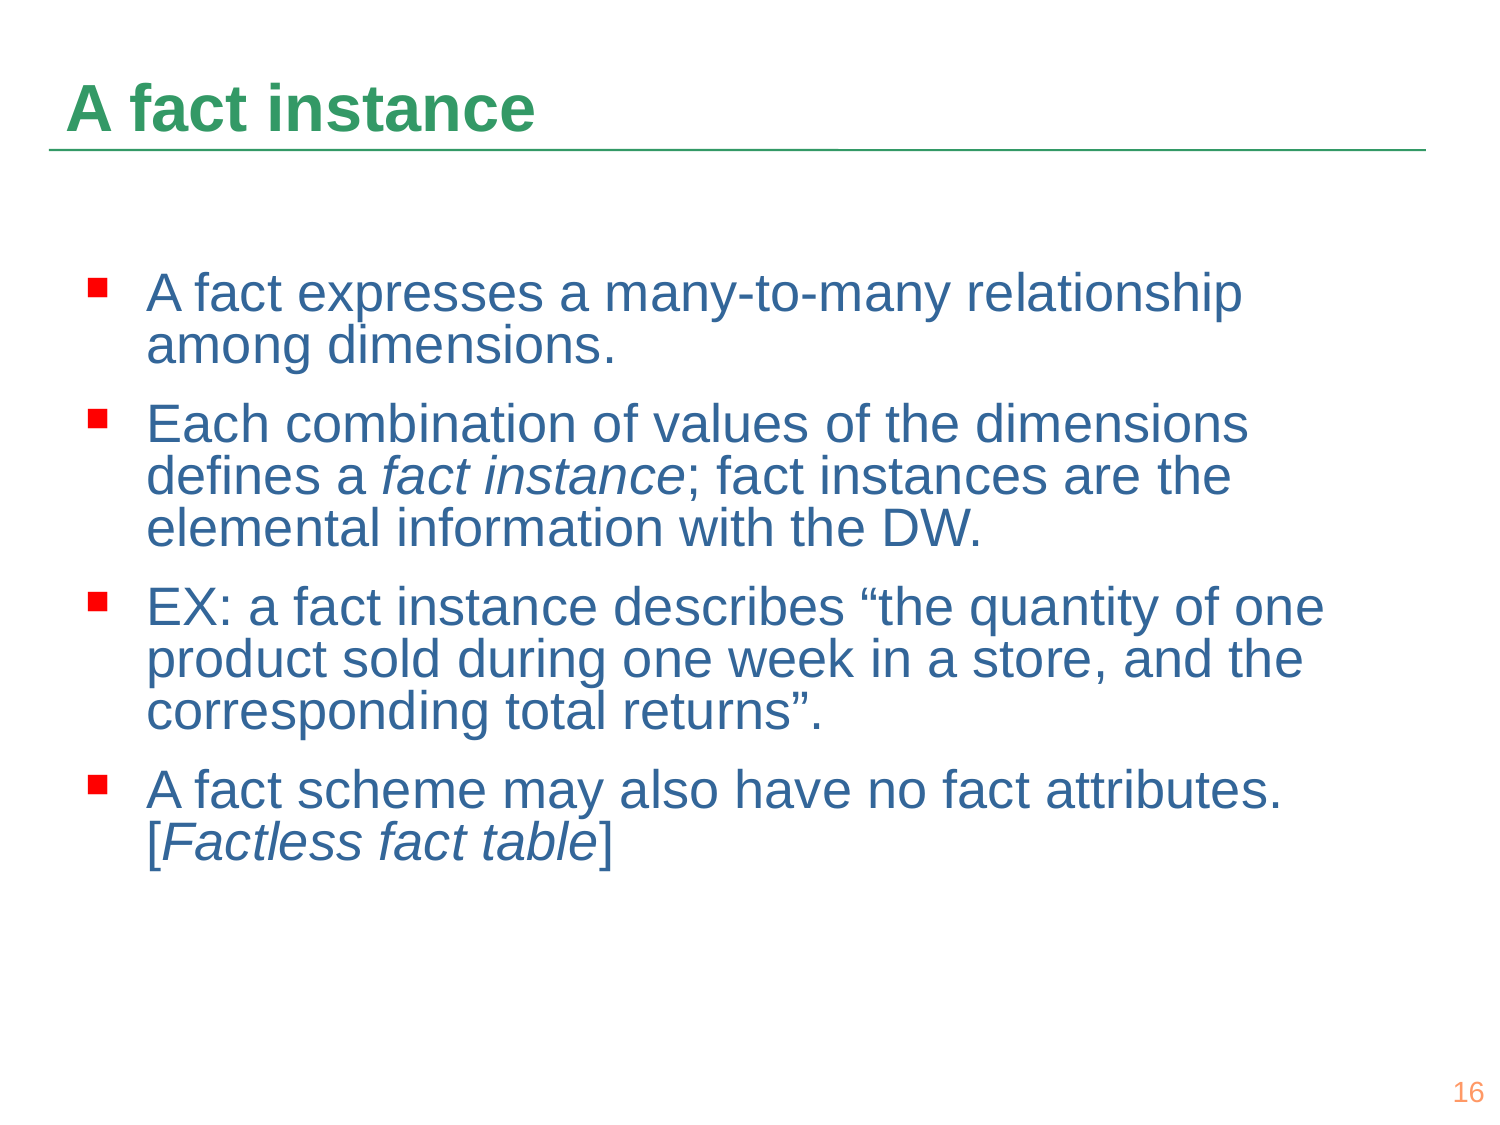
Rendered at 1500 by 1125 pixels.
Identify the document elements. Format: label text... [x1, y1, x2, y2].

list A fact expresses a many-to-many relationship among dimensions. Each combination of values of the dimensions defines a fact instance; fact instances are the elemental information with the DW. EX: a fact instance describes “the quantity of one product sold during one week in a store, and the corresponding total returns”. A fact scheme may also have no fact attributes. [Factless fact table] [74, 262, 1426, 851]
slide_number 16 [1423, 1068, 1500, 1114]
title A fact instance [49, 37, 1451, 188]
